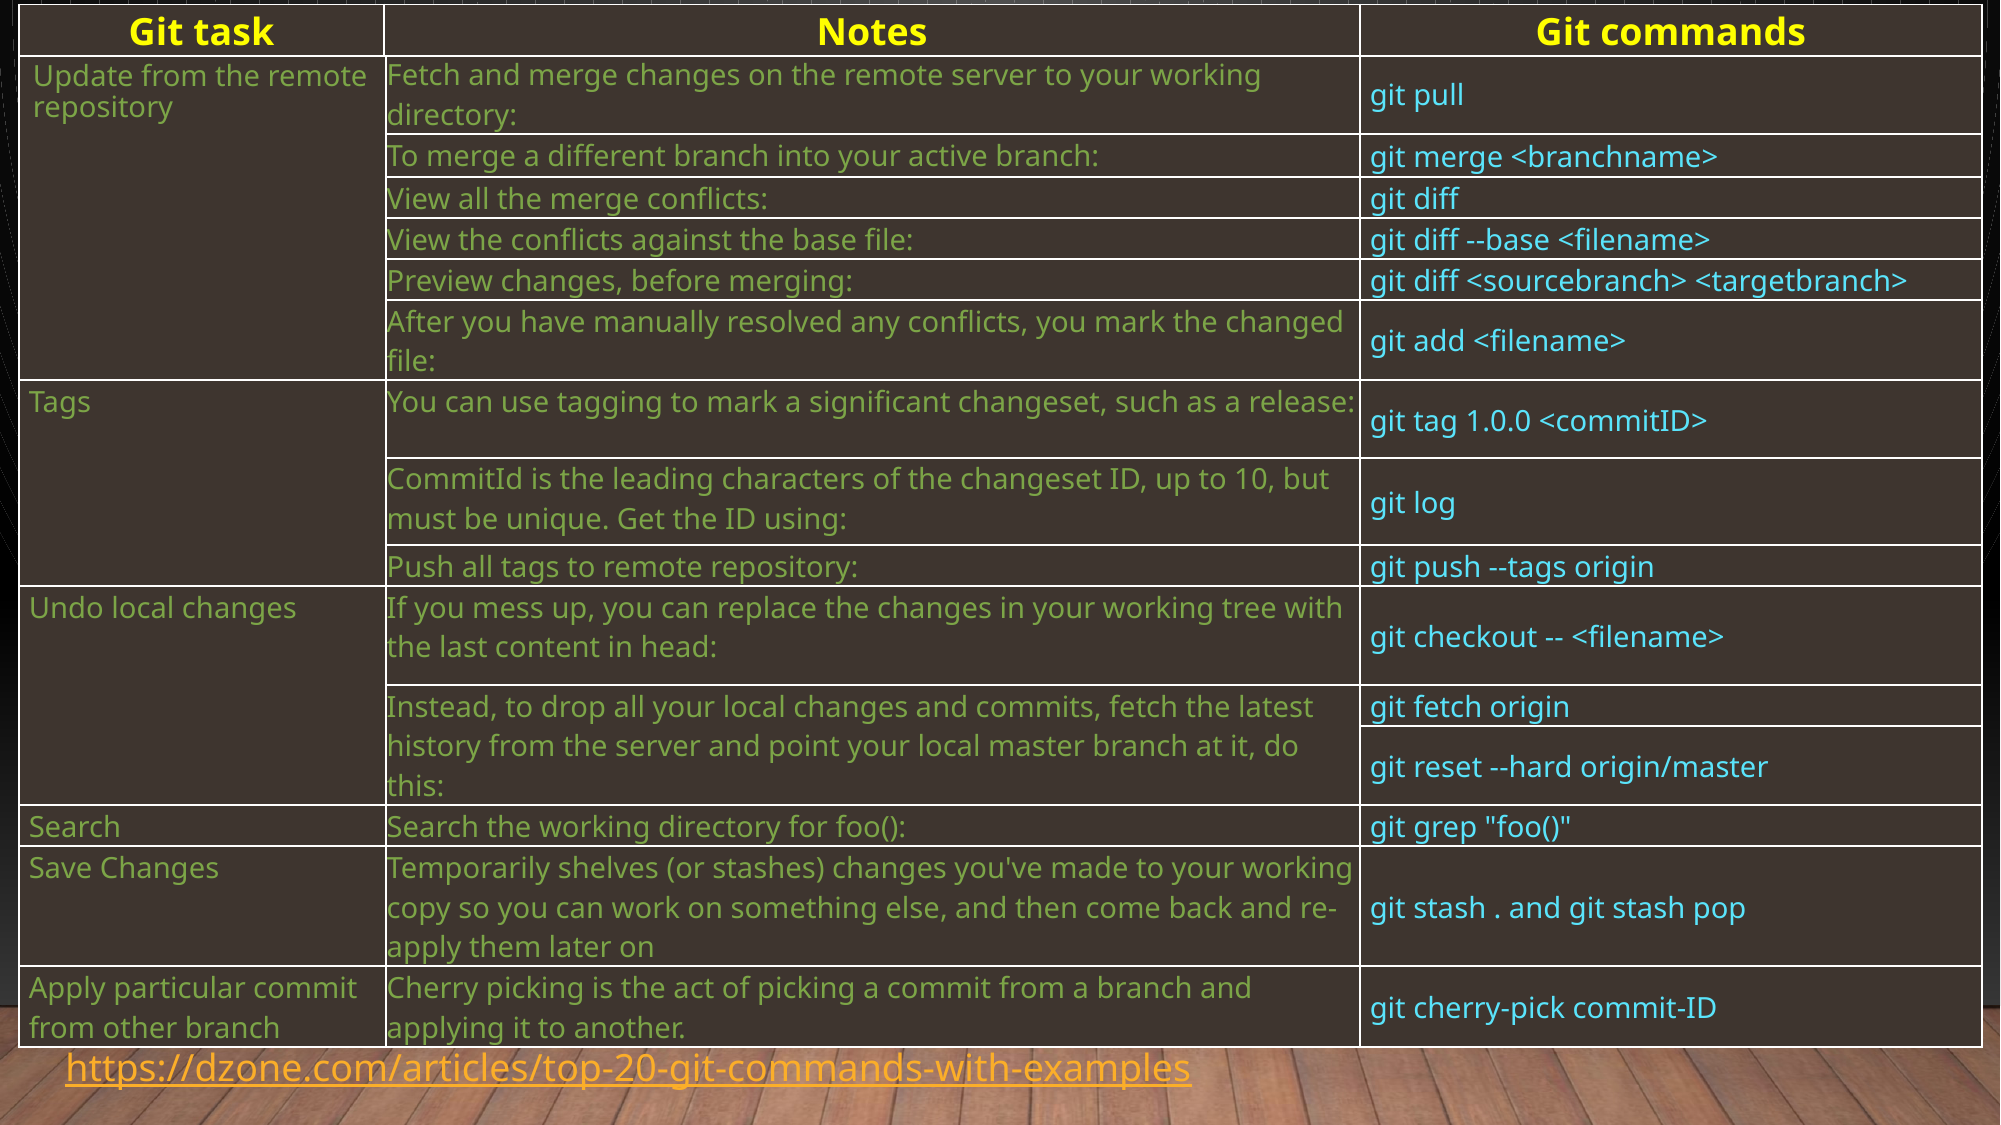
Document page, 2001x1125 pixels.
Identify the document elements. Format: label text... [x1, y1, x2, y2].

table_cell git log [1361, 459, 1981, 544]
table_cell Save Changes [20, 847, 385, 965]
table_cell CommitId is the leading characters of the changeset ID, up to 10, but must be unique. Get the ID using: [387, 459, 1359, 544]
table_cell Apply particular commit from other branch [20, 967, 385, 1046]
table_cell If you mess up, you can replace the changes in your working tree with the last content in head: [387, 587, 1359, 684]
table_cell You can use tagging to mark a significant changeset, such as a release: [387, 381, 1359, 457]
table_cell Push all tags to remote repository: [387, 546, 1359, 585]
table_cell View the conflicts against the base file: [387, 219, 1359, 258]
table_cell git diff --base <filename> [1361, 219, 1981, 258]
table_cell git fetch origin [1361, 686, 1981, 725]
table_header Git task [20, 5, 383, 55]
table_cell After you have manually resolved any conflicts, you mark the changed file: [387, 301, 1359, 379]
table_cell Tags [20, 381, 385, 585]
table_header Fetch and merge changes on the remote server to your working directory: [387, 57, 1359, 133]
table_cell Undo local changes [20, 587, 385, 804]
table_cell git grep "foo()" [1361, 806, 1981, 845]
table_cell git cherry-pick commit-ID [1361, 967, 1981, 1046]
table_cell git add <filename> [1361, 301, 1981, 379]
table_header git pull [1361, 57, 1981, 133]
table_cell git diff [1361, 178, 1981, 217]
table_cell Instead, to drop all your local changes and commits, fetch the latest history from the server and point your local master branch at it, do this: [387, 686, 1359, 804]
table_header Update from the remote repository [20, 57, 385, 379]
table_cell To merge a different branch into your active branch: [387, 135, 1359, 176]
table_header Git commands [1361, 5, 1981, 55]
table_cell Search the working directory for foo(): [387, 806, 1359, 845]
table_cell Cherry picking is the act of picking a commit from a branch and applying it to another. [387, 967, 1359, 1036]
table_cell View all the merge conflicts: [387, 178, 1359, 217]
table_cell Search [20, 806, 385, 845]
table_cell Preview changes, before merging: [387, 260, 1359, 299]
table_cell git tag 1.0.0 <commitID> [1361, 381, 1981, 457]
picture [0, 1005, 2000, 1125]
table_cell git checkout -- <filename> [1361, 587, 1981, 684]
table_cell Temporarily shelves (or stashes) changes you've made to your working copy so you can work on something else, and then come back and re-apply them later on [387, 847, 1359, 965]
table_header Notes [385, 5, 1359, 55]
table_cell git stash . and git stash pop [1361, 847, 1981, 965]
table_cell git push --tags origin [1361, 546, 1981, 585]
table_cell git diff <sourcebranch> <targetbranch> [1361, 260, 1981, 299]
text_box https://dzone.com/articles/top-20-git-commands-with-examples [50, 1036, 1556, 1103]
table_cell git reset --hard origin/master [1361, 727, 1981, 804]
table_cell git merge <branchname> [1361, 135, 1981, 176]
